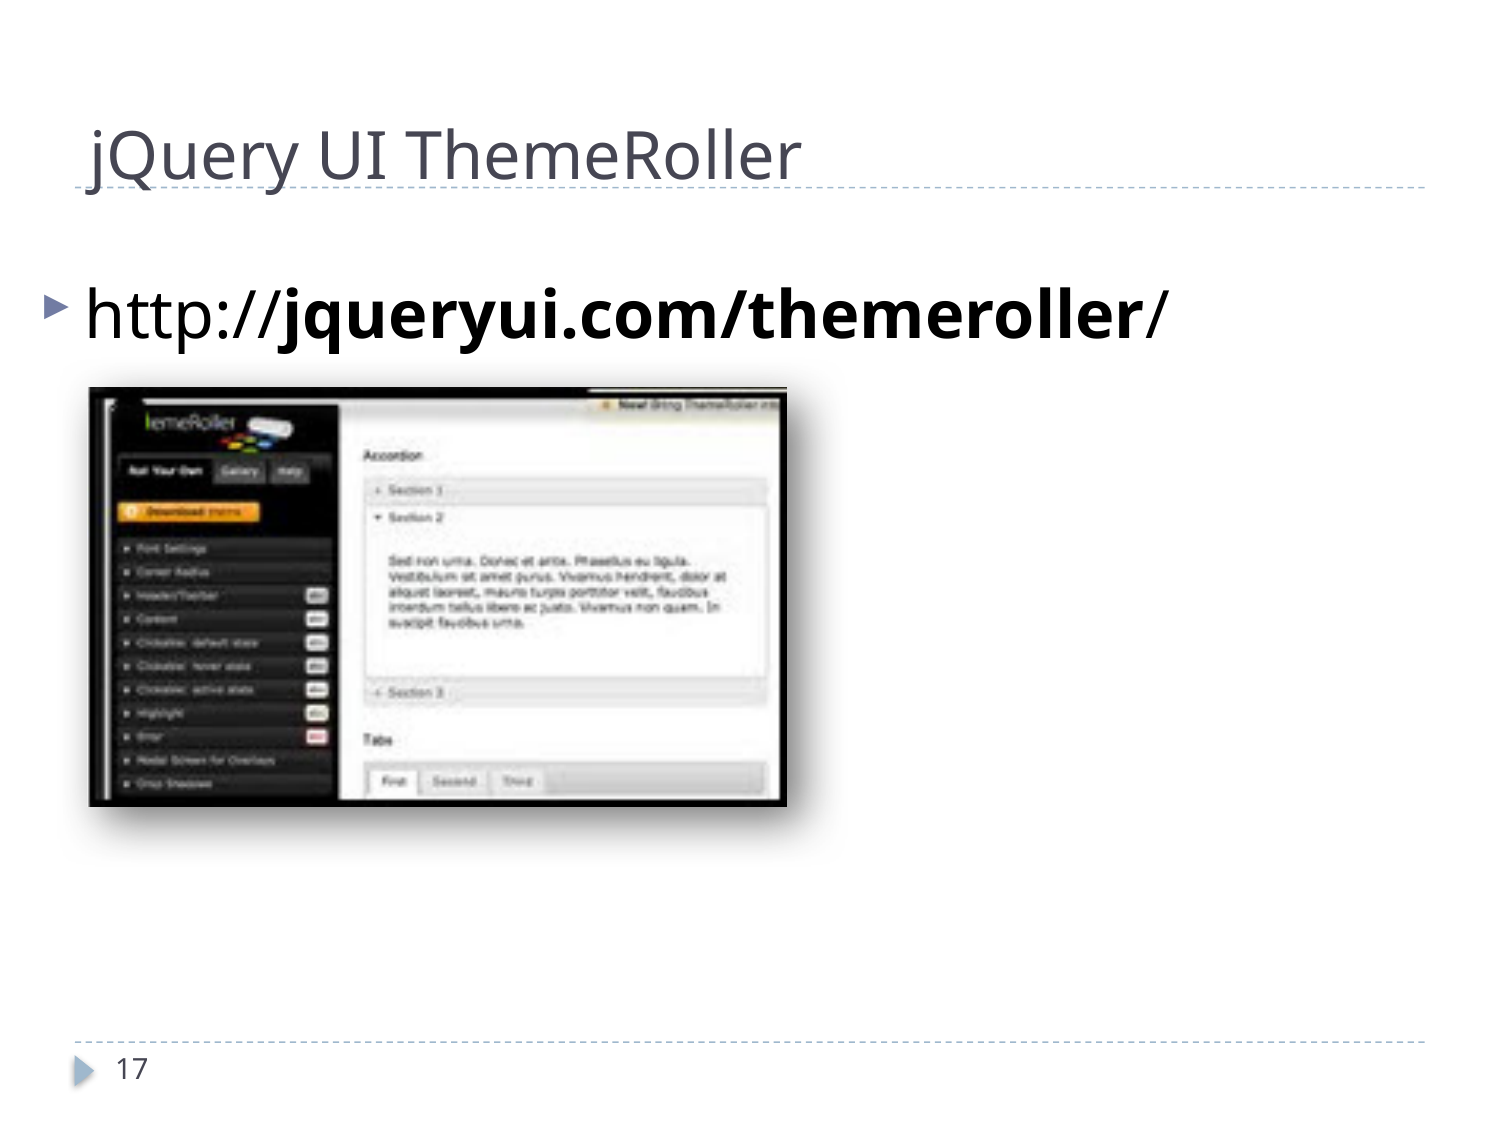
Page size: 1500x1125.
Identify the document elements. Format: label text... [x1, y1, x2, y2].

slide_number 17 [100, 1042, 426, 1103]
picture [87, 387, 787, 807]
list http://jqueryui.com/themeroller/ [24, 224, 1463, 1075]
title jQuery UI ThemeRoller [75, 37, 1425, 200]
